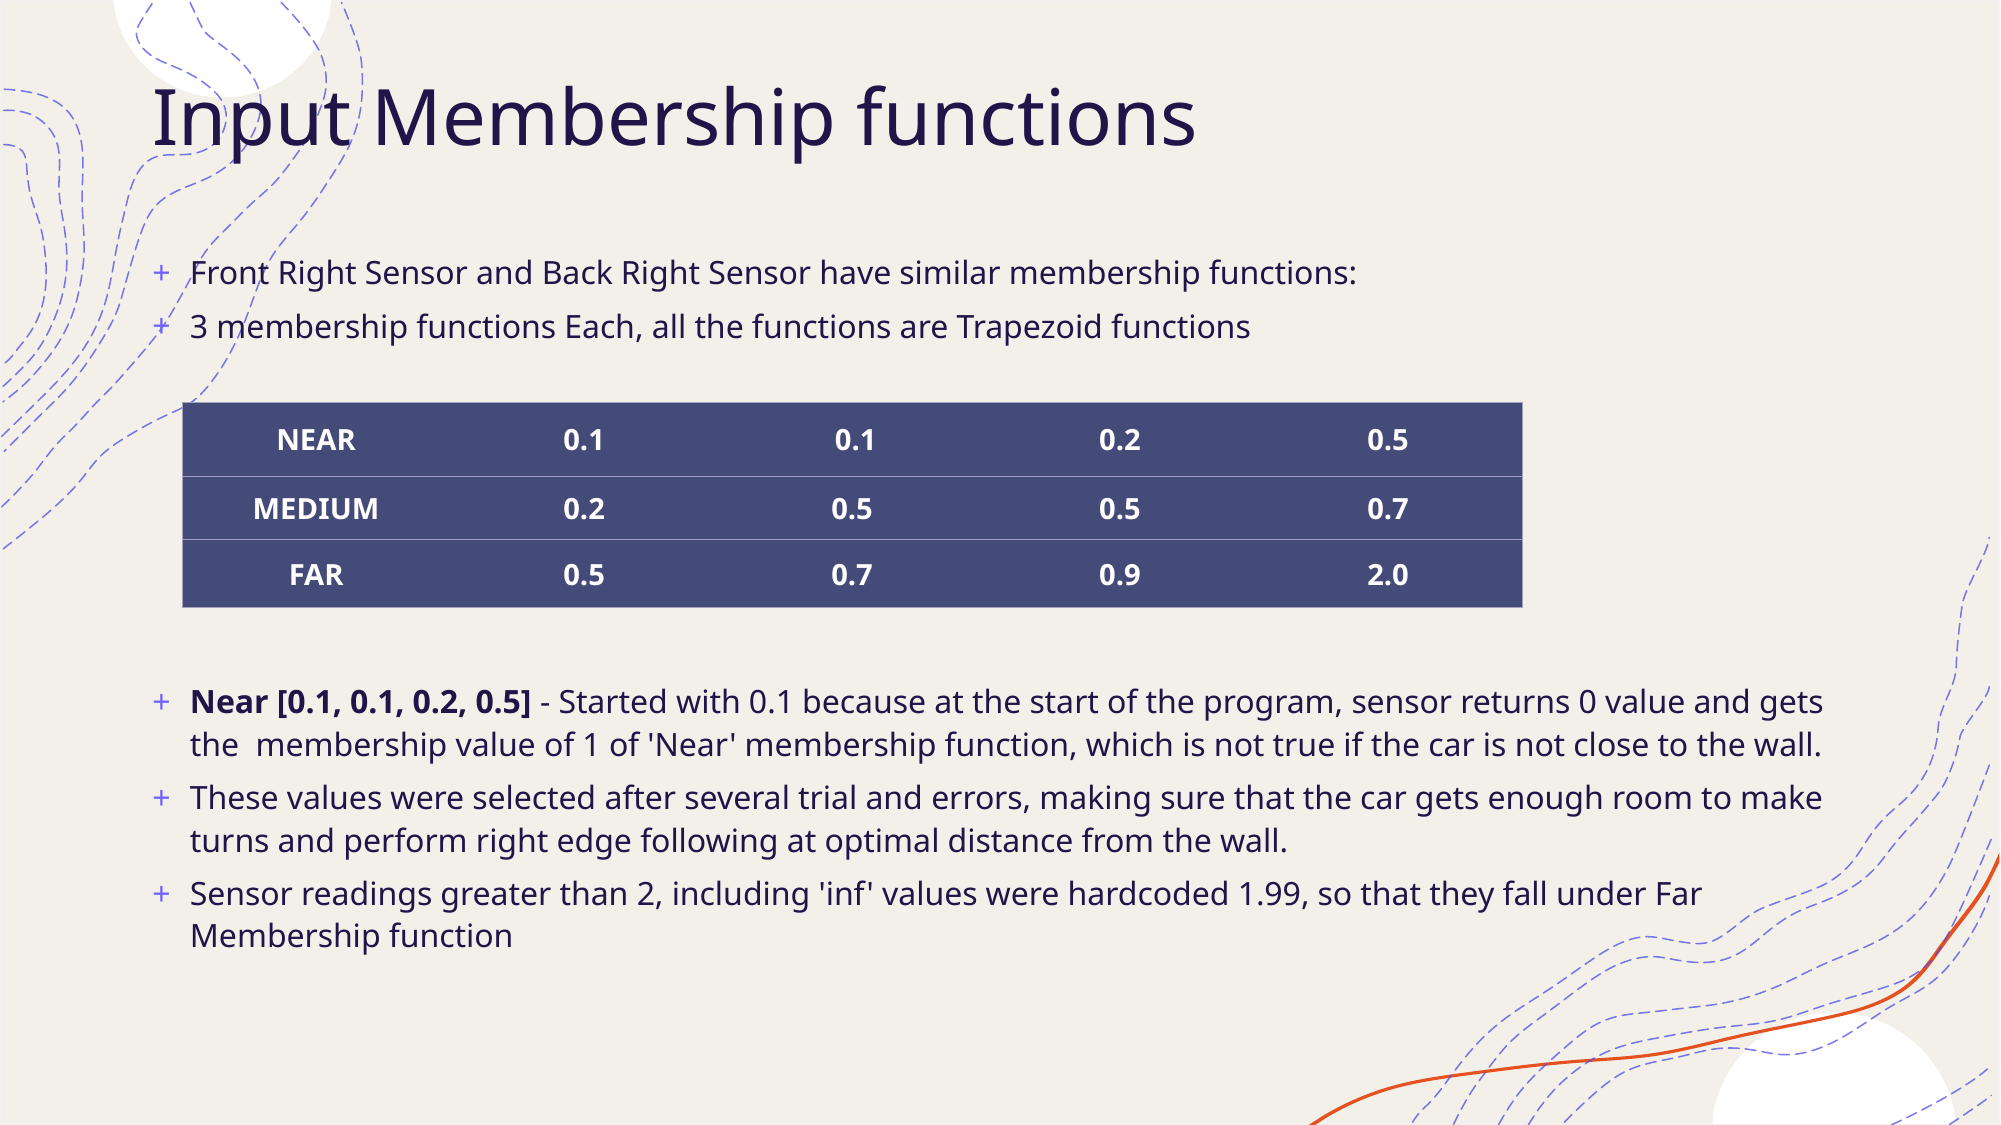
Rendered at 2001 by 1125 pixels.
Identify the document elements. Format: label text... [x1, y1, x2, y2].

table_cell 0.9 [986, 540, 1254, 607]
table_cell 0.7 [1254, 477, 1522, 539]
table_header 0.2 [986, 403, 1254, 476]
table_header 0.1 [450, 403, 718, 476]
table_header NEAR [183, 403, 450, 476]
table_cell MEDIUM [183, 477, 450, 539]
table_header 0.5 [1254, 403, 1522, 476]
table_cell 0.5 [986, 477, 1254, 539]
table_cell FAR [183, 540, 450, 607]
table_header 0.1 [718, 403, 986, 476]
table_cell 0.5 [450, 540, 718, 607]
list Front Right Sensor and Back Right Sensor have similar membership functions: 3 membership functions Each, all the functions are Trapezoid functions Near [0.1, 0.1, 0.2, 0.5] - Started with 0.1 because at the start of the program, sensor returns 0 value and gets the membership value of 1 of 'Near' membership function, which is not true if the car is not close to the wall. These values were selected after several trial and errors, making sure that the car gets enough room to make turns and perform right edge following at optimal distance from the wall. Sensor readings greater than 2, including 'inf' values were hardcoded 1.99, so that they fall under Far Membership function [137, 191, 1863, 1014]
title Input Membership functions [137, 59, 1863, 170]
table_cell 0.2 [450, 477, 718, 539]
table_cell 2.0 [1254, 540, 1522, 607]
table_cell 0.7 [718, 540, 986, 607]
table_cell 0.5 [718, 477, 986, 539]
